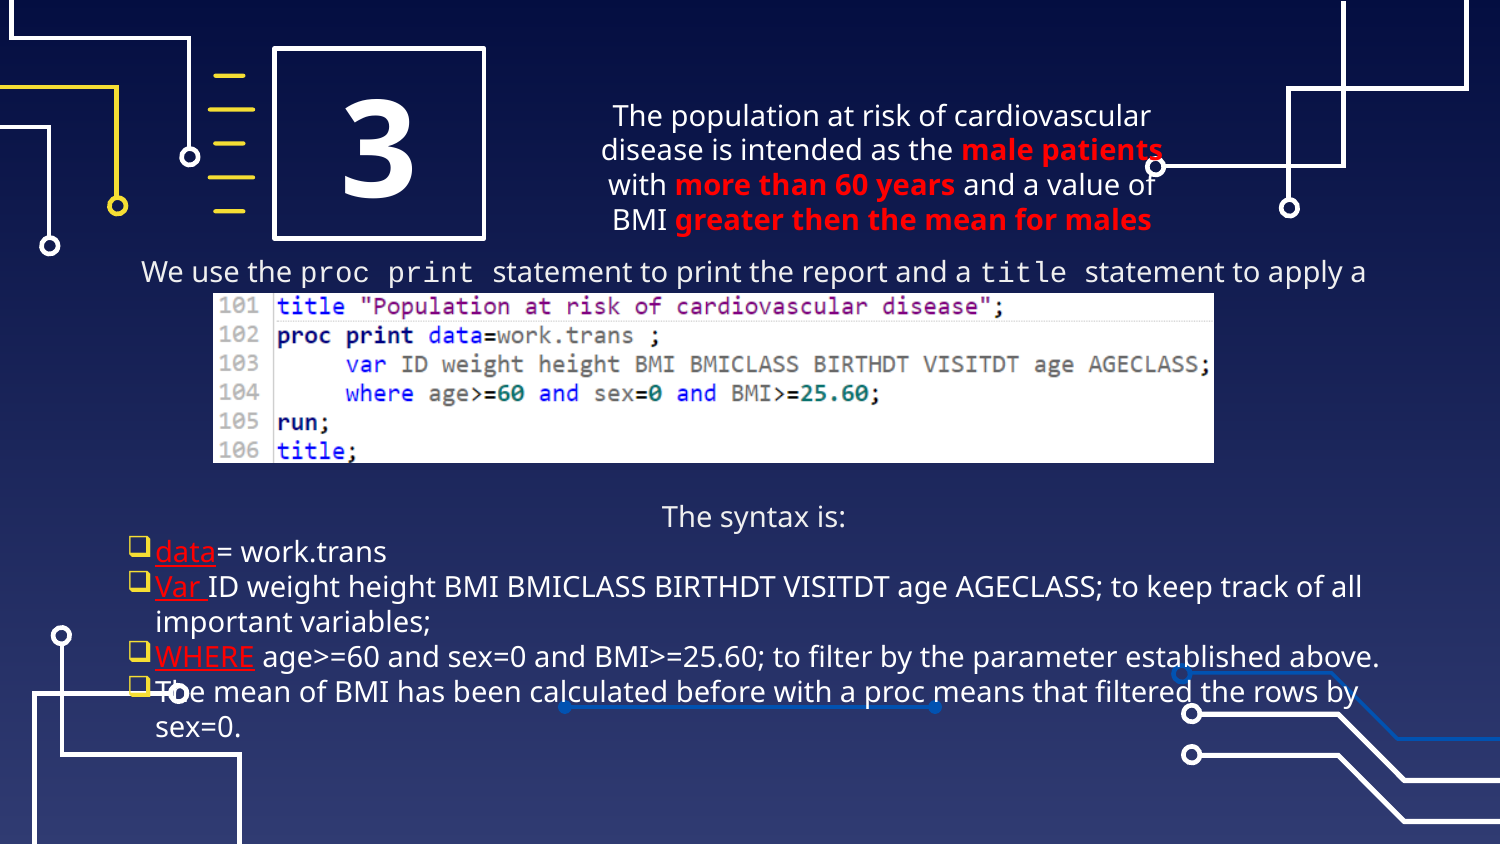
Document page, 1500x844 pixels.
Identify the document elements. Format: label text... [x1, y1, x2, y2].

text_box We use the proc print statement to print the report and a title statement to apply a title to it: The syntax is: data= work.trans Var ID weight height BMI BMICLASS BIRTHDT VISITDT age AGECLASS; to keep track of all important variables; WHERE age>=60 and sex=0 and BMI>=25.60; to filter by the parameter established above. The mean of BMI has been calculated before with a proc means that filtered the rows by sex=0. [111, 238, 1397, 799]
title 3 [272, 46, 486, 238]
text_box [207, 73, 256, 214]
title The population at risk of cardiovascular disease is intended as the male patients with more than 60 years and a value of BMI greater then the mean for males [564, 95, 1200, 238]
picture [212, 293, 1214, 463]
